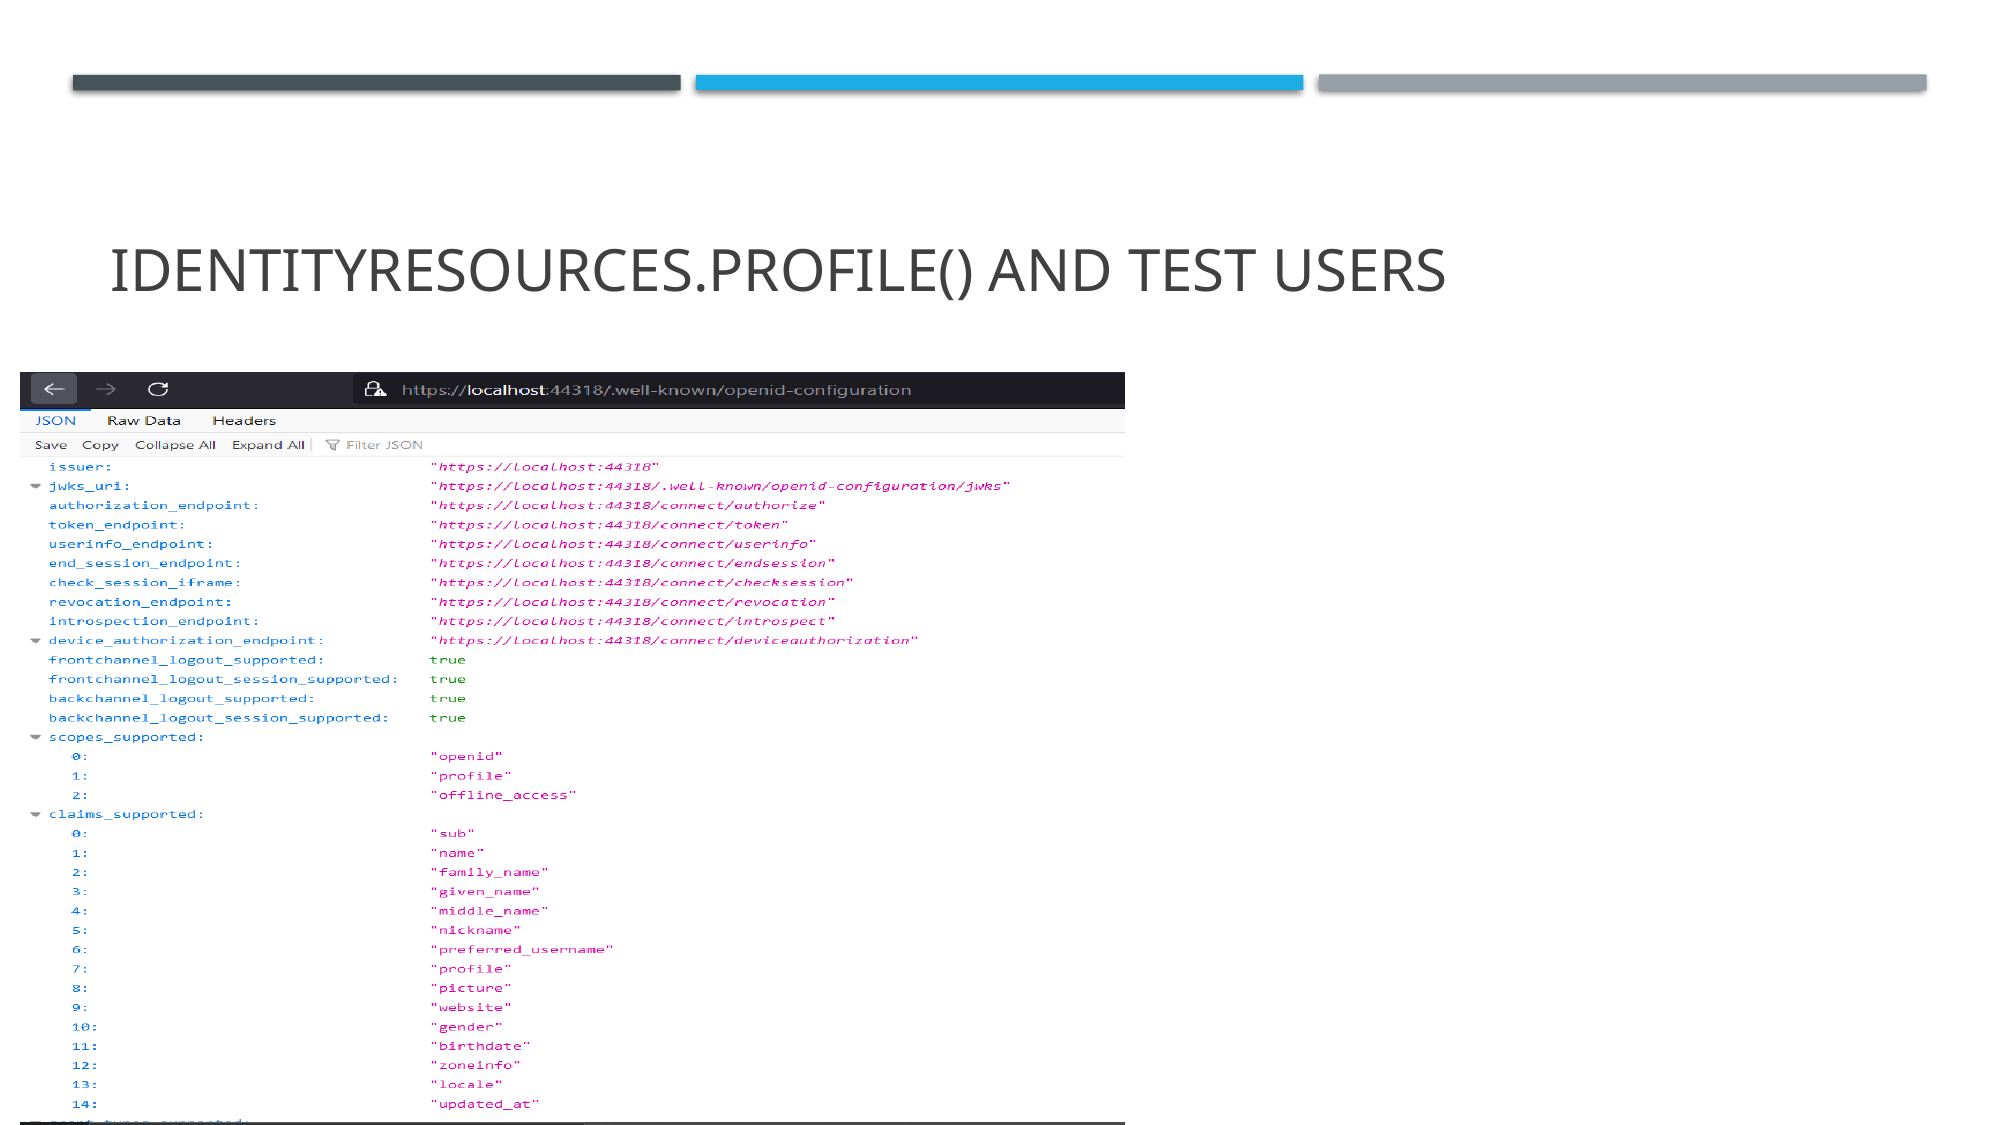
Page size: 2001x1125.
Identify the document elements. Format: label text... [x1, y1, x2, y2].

title IdentityResources.Profile() and Test users [95, 115, 1905, 311]
picture [20, 371, 1126, 1125]
